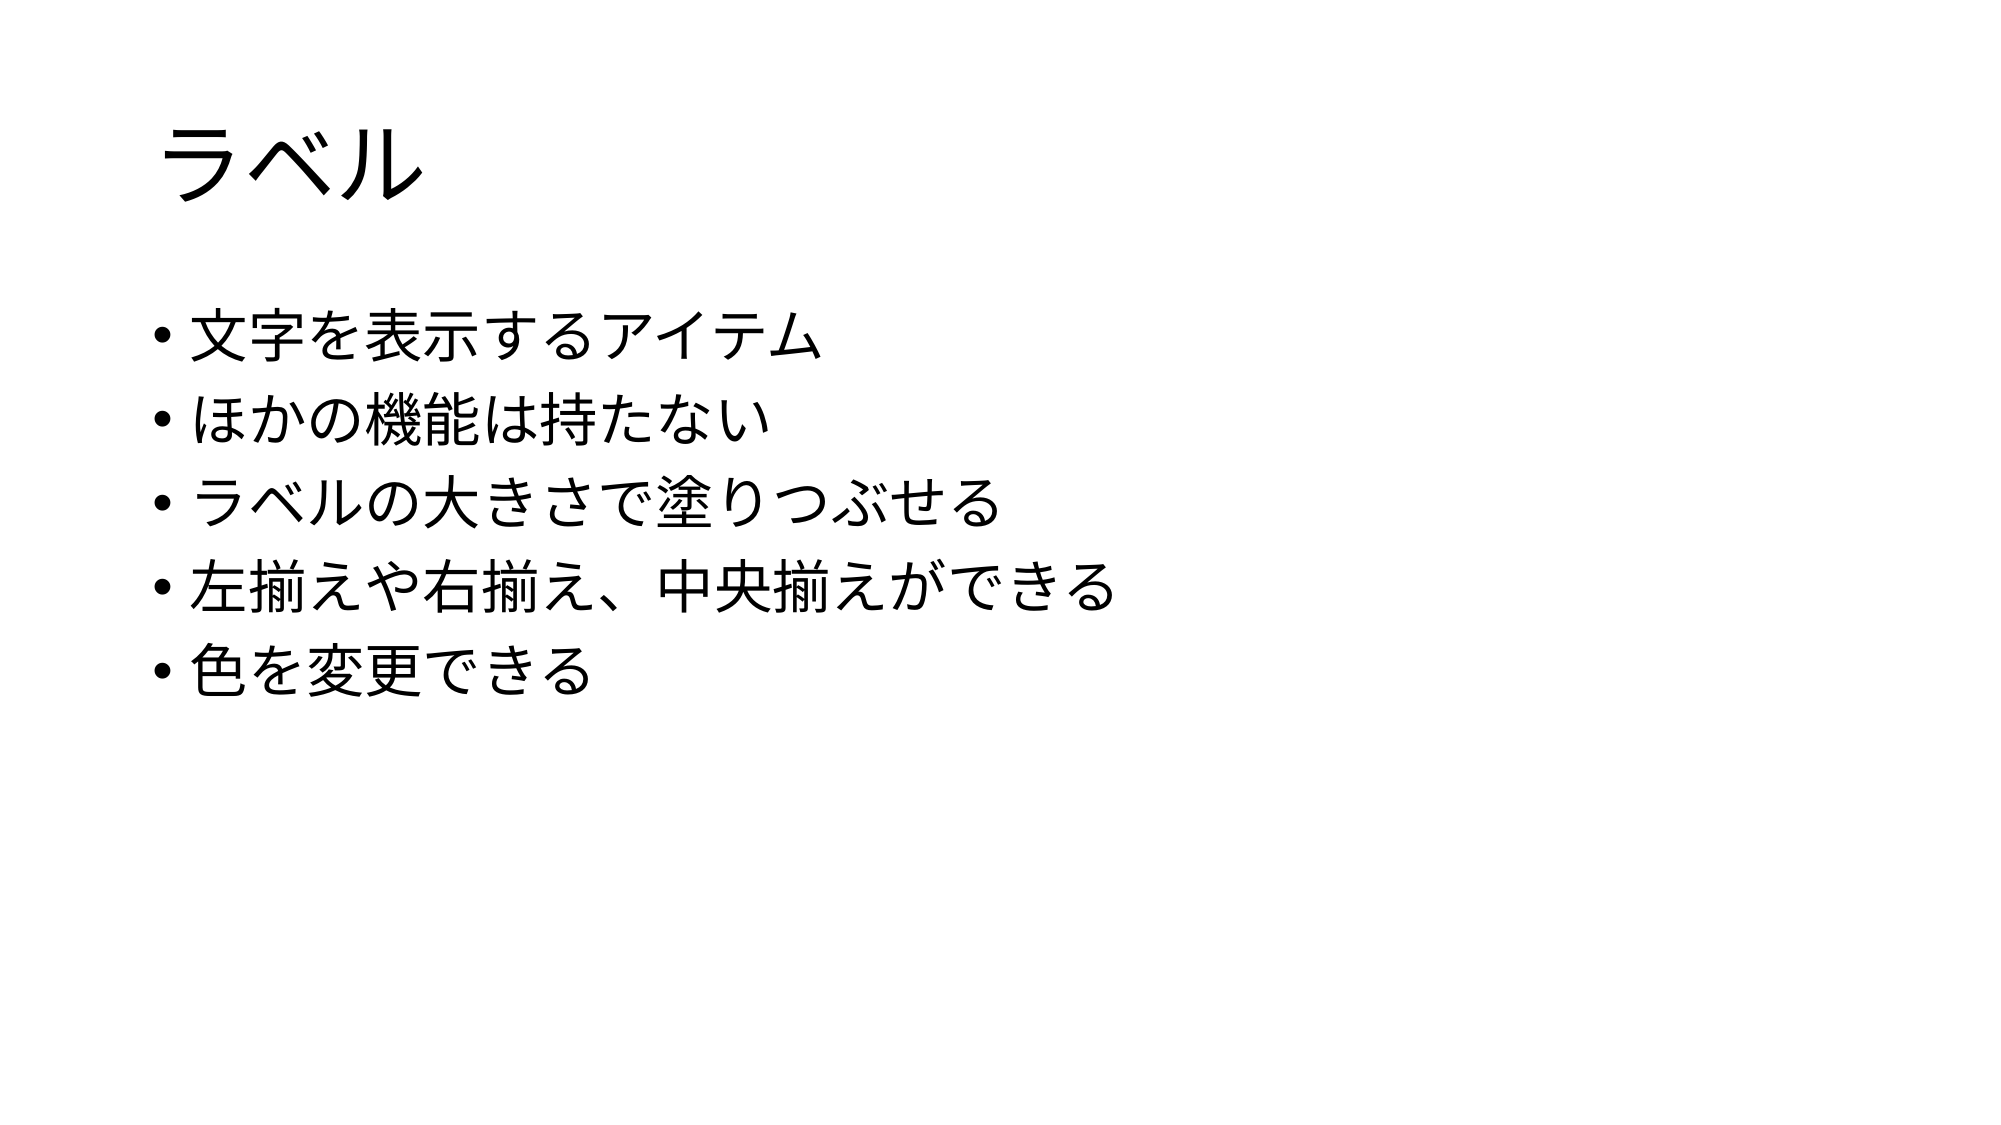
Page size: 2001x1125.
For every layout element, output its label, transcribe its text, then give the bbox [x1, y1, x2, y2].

title ラベル [137, 59, 1863, 278]
list 文字を表示するアイテム ほかの機能は持たない ラベルの大きさで塗りつぶせる 左揃えや右揃え、中央揃えができる 色を変更できる [137, 299, 1863, 1014]
